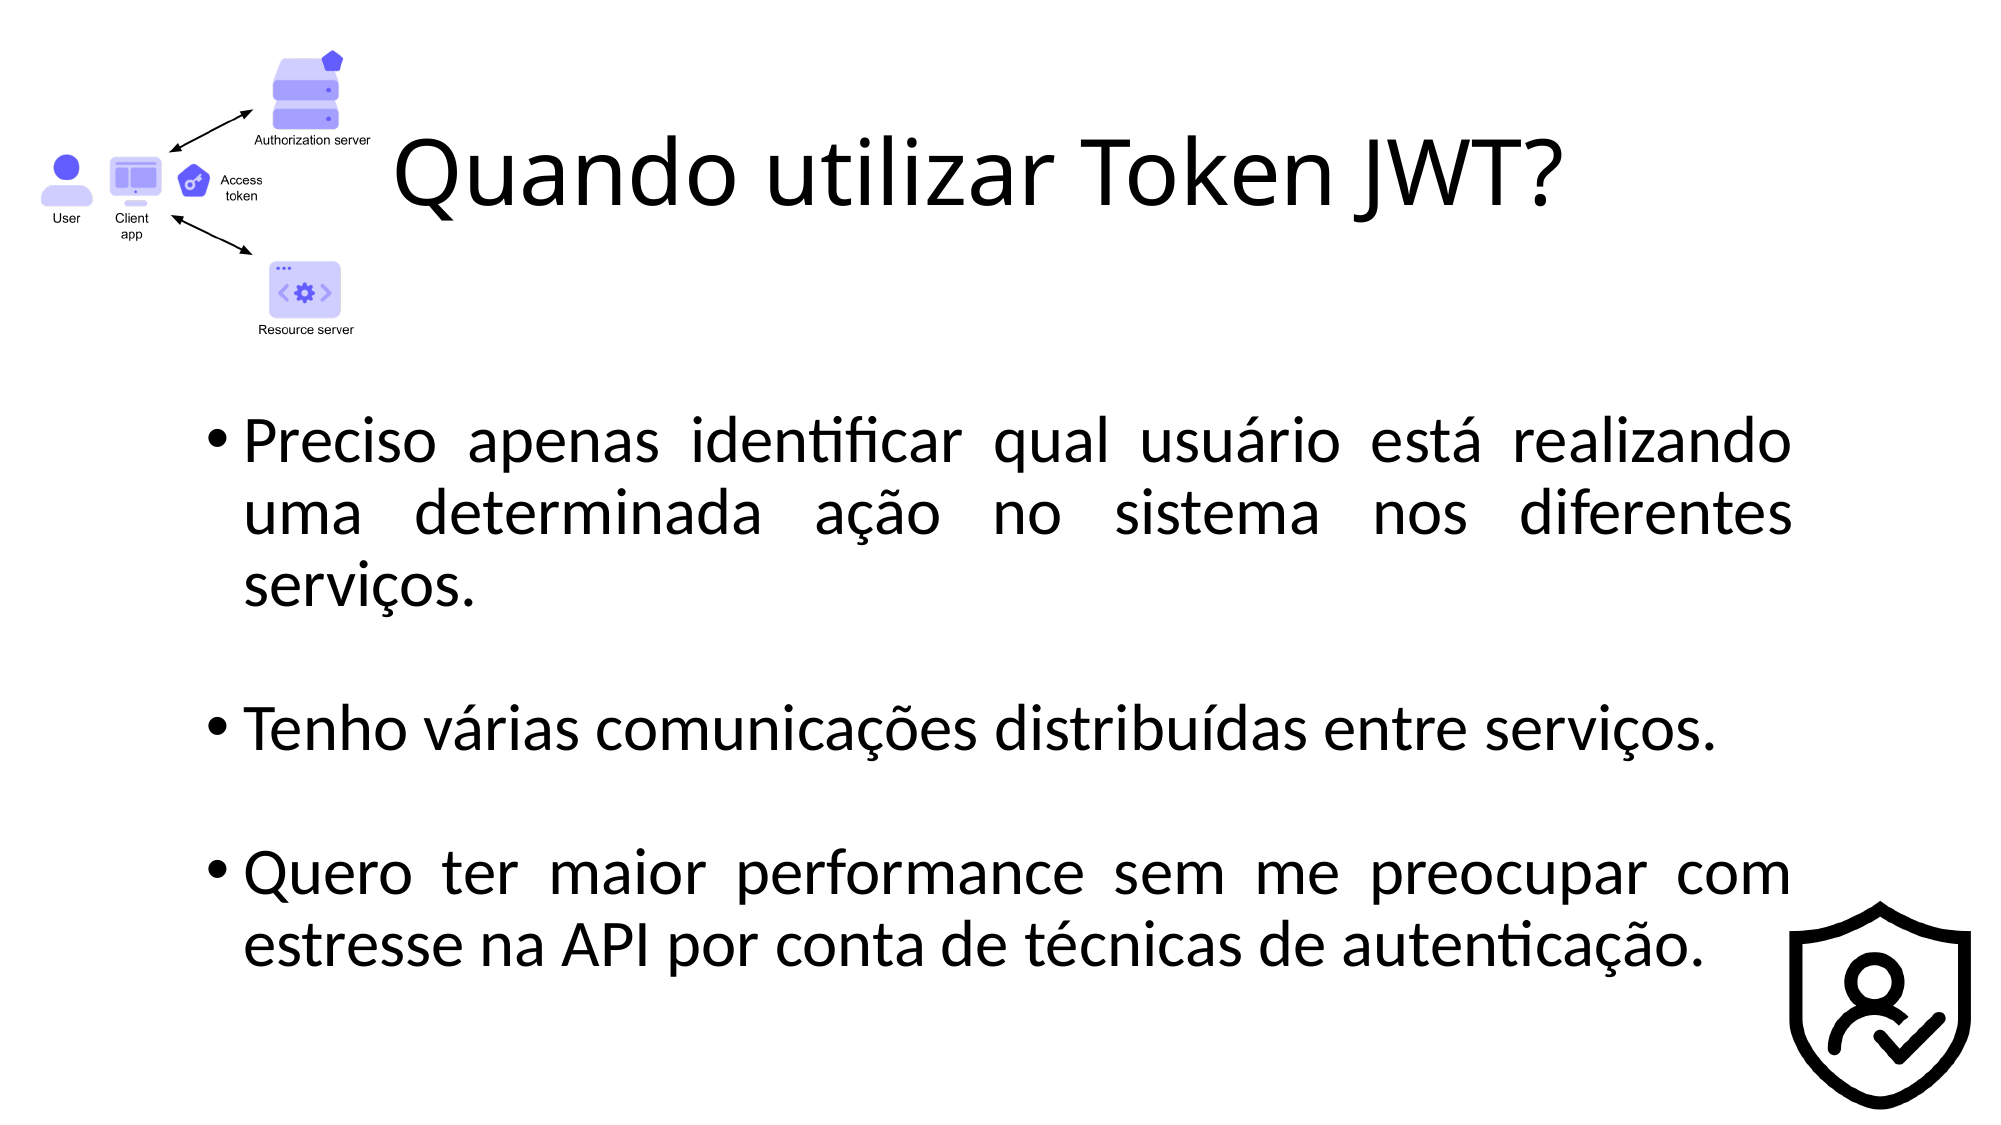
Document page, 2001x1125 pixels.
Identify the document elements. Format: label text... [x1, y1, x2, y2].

picture [0, 3, 471, 357]
text_box Quando utilizar Token JWT? [471, 44, 1952, 308]
picture [1760, 885, 2000, 1125]
list Preciso apenas identificar qual usuário está realizando uma determinada ação no sistema nos diferentes serviços. Tenho várias comunicações distribuídas entre serviços. Quero ter maior performance sem me preocupar com estresse na API por conta de técnicas de autenticação. [190, 397, 1810, 1021]
